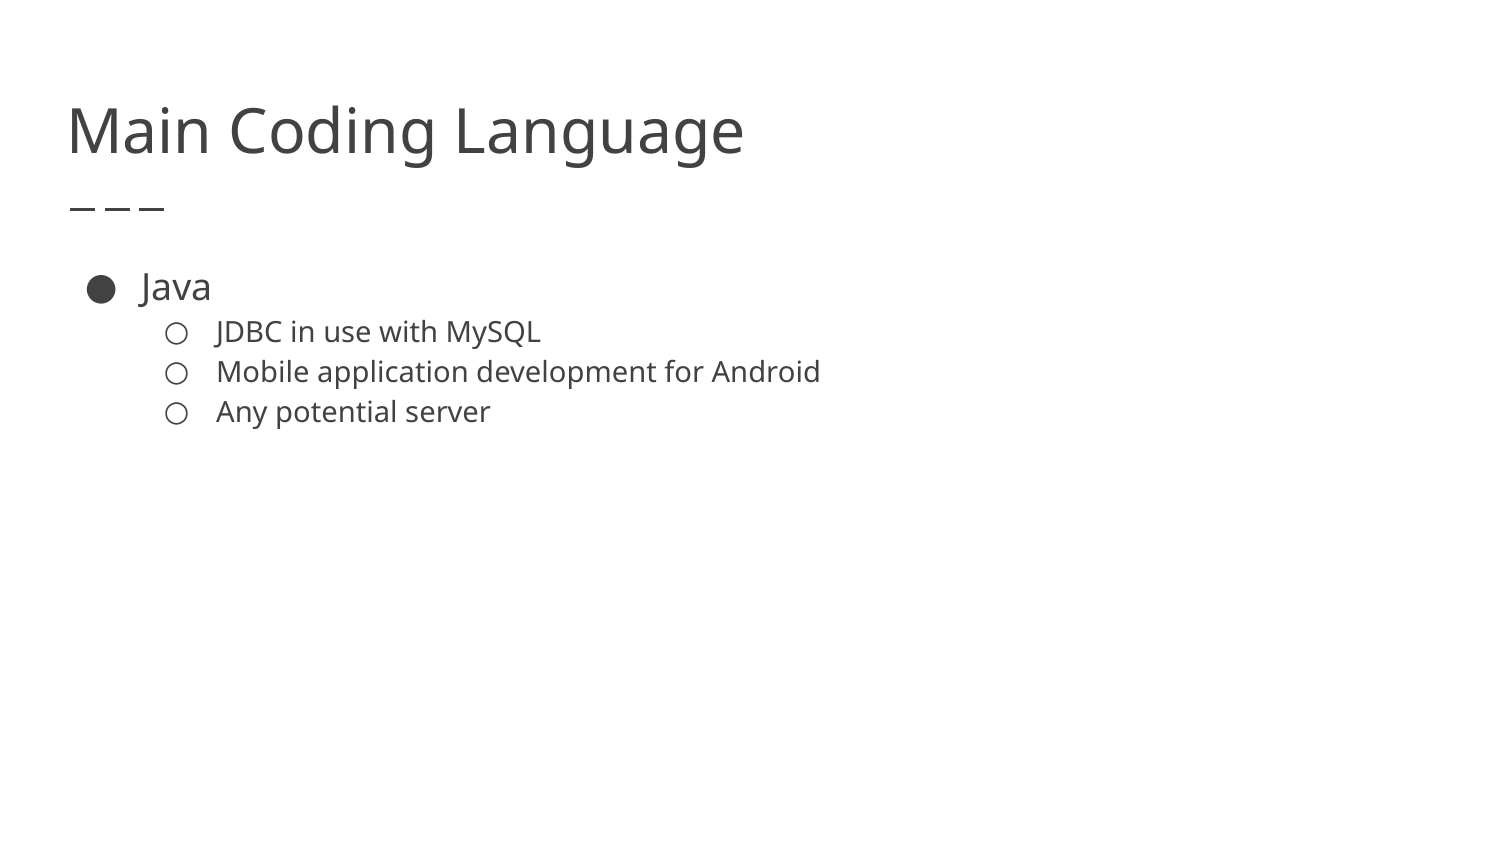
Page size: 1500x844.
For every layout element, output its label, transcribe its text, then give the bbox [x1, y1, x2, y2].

list Java JDBC in use with MySQL Mobile application development for Android Any potential server [51, 240, 1449, 750]
title Main Coding Language [51, 61, 1449, 182]
